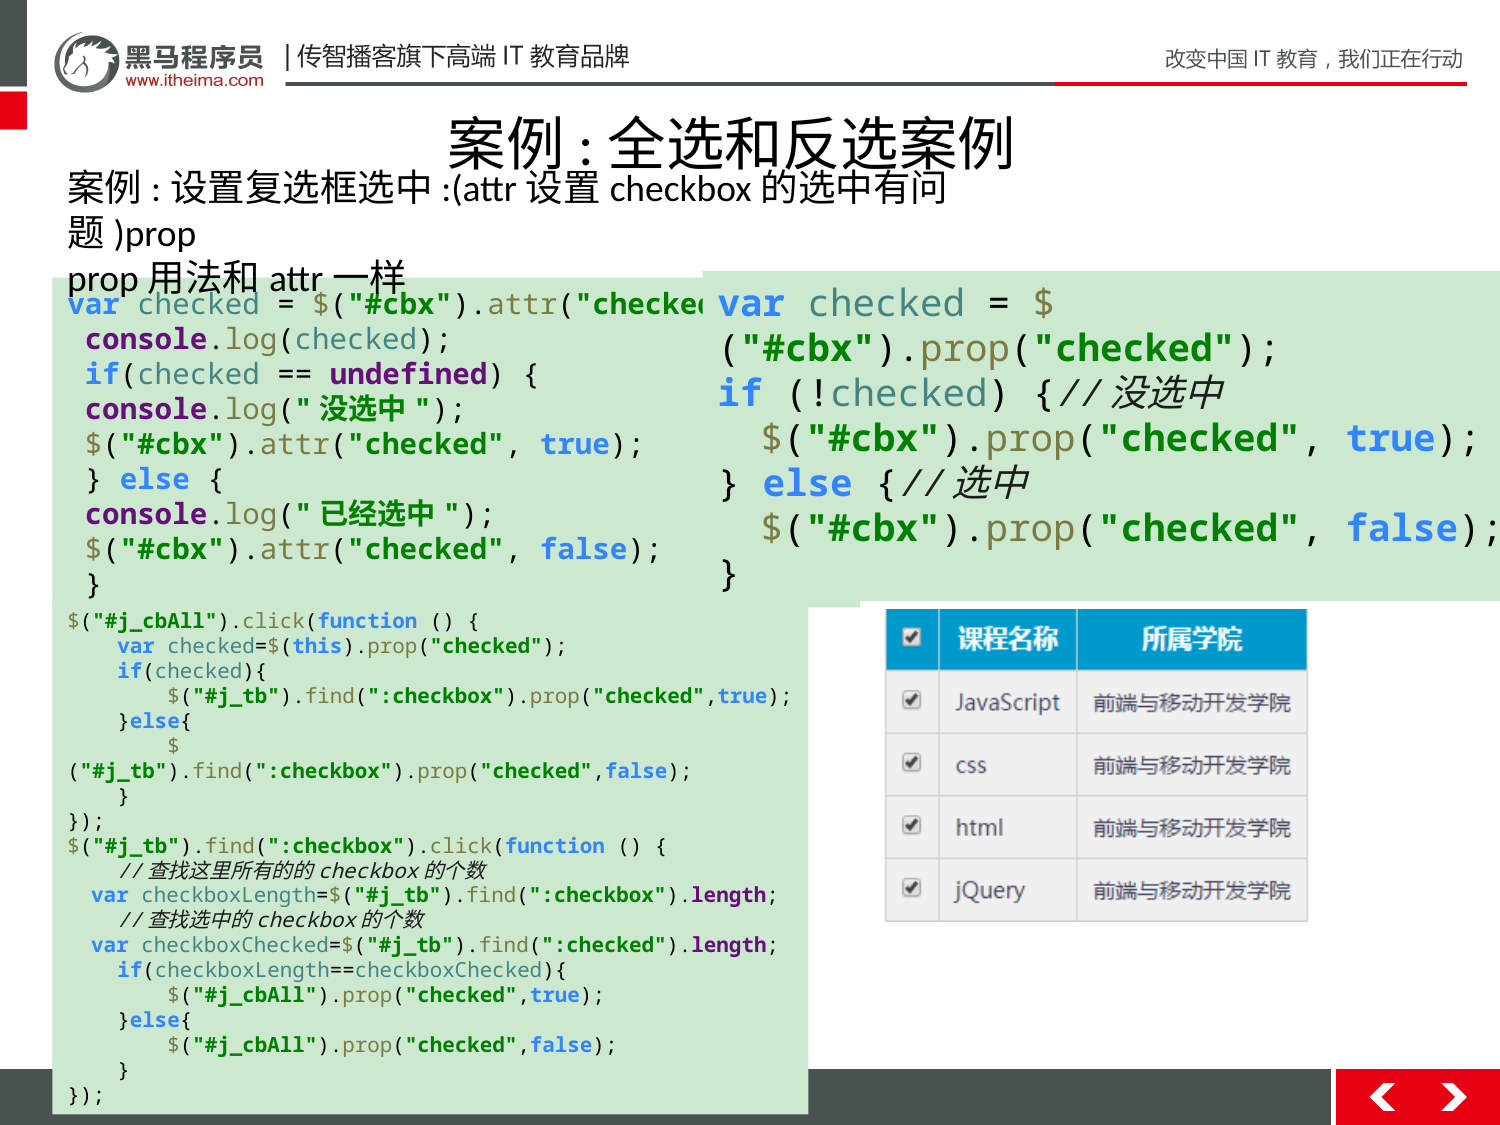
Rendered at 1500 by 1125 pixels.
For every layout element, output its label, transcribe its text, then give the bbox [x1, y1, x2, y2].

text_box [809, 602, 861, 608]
text_box $("#j_cbAll").click(function () { var checked=$(this).prop("checked"); if(checked){ $("#j_tb").find(":checkbox").prop("checked",true); }else{ $("#j_tb").find(":checkbox").prop("checked",false); } }); $("#j_tb").find(":checkbox").click(function () { //查找这里所有的的checkbox的个数 var checkboxLength=$("#j_tb").find(":checkbox").length; //查找选中的checkbox的个数 var checkboxChecked=$("#j_tb").find(":checked").length; if(checkboxLength==checkboxChecked){ $("#j_cbAll").prop("checked",true); }else{ $("#j_cbAll").prop("checked",false); } }); [52, 599, 809, 1115]
text_box var checked = $("#cbx").attr("checked"); console.log(checked); if(checked == undefined) { console.log("没选中"); $("#cbx").attr("checked", true); } else { console.log("已经选中"); $("#cbx").attr("checked", false); } [52, 307, 702, 599]
text_box var checked = $("#cbx").prop("checked"); if (!checked) {//没选中 $("#cbx").prop("checked", true); } else {//选中 $("#cbx").prop("checked", false); } [702, 271, 1500, 602]
text_box 案例:设置复选框选中:(attr设置checkbox的选中有问题)prop prop用法和attr一样 [52, 156, 1040, 307]
picture [0, 0, 1500, 1125]
